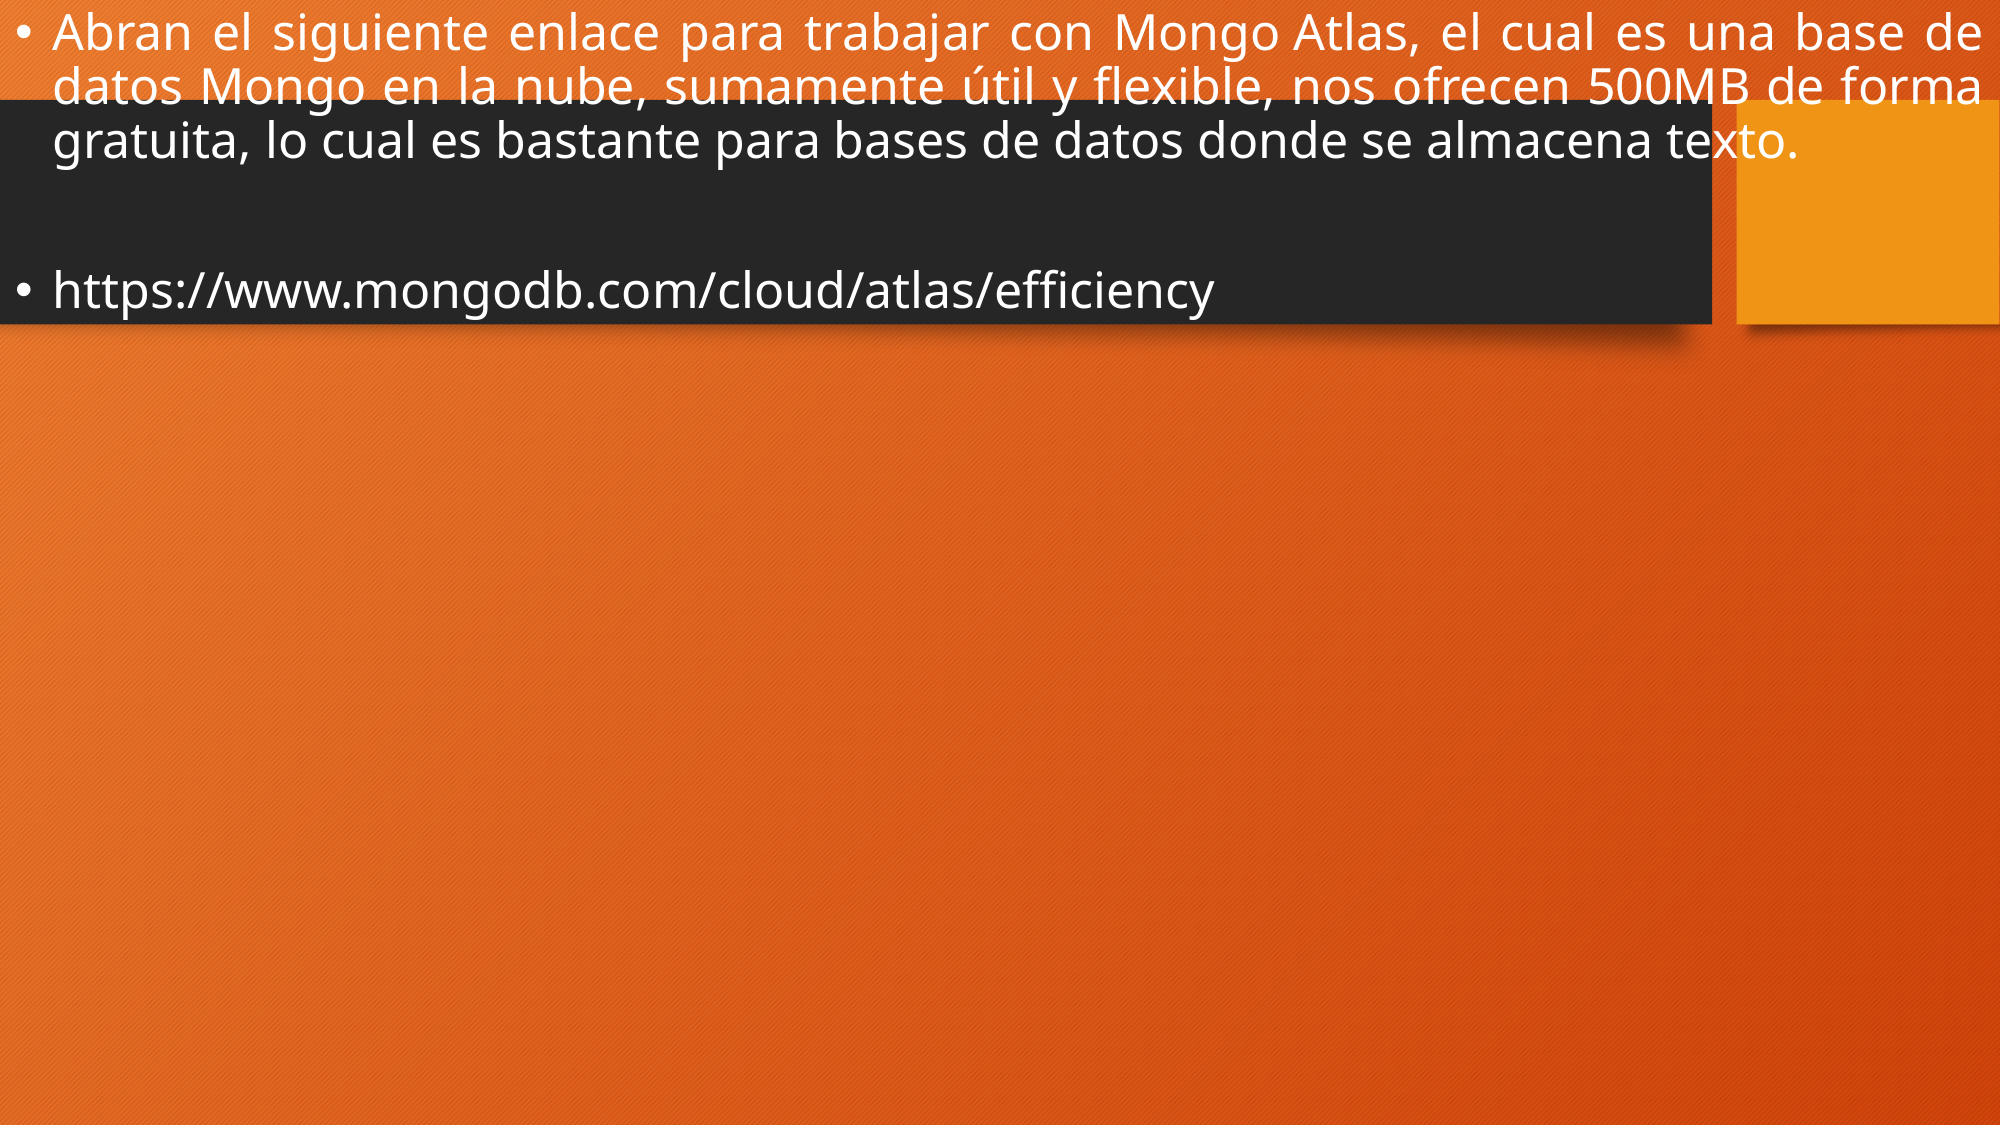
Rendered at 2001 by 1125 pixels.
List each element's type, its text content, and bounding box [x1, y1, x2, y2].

list Abran el siguiente enlace para trabajar con Mongo Atlas, el cual es una base de datos Mongo en la nube, sumamente útil y flexible, nos ofrecen 500MB de forma gratuita, lo cual es bastante para bases de datos donde se almacena texto. https://www.mongodb.com/cloud/atlas/efficiency [0, 0, 2000, 1125]
